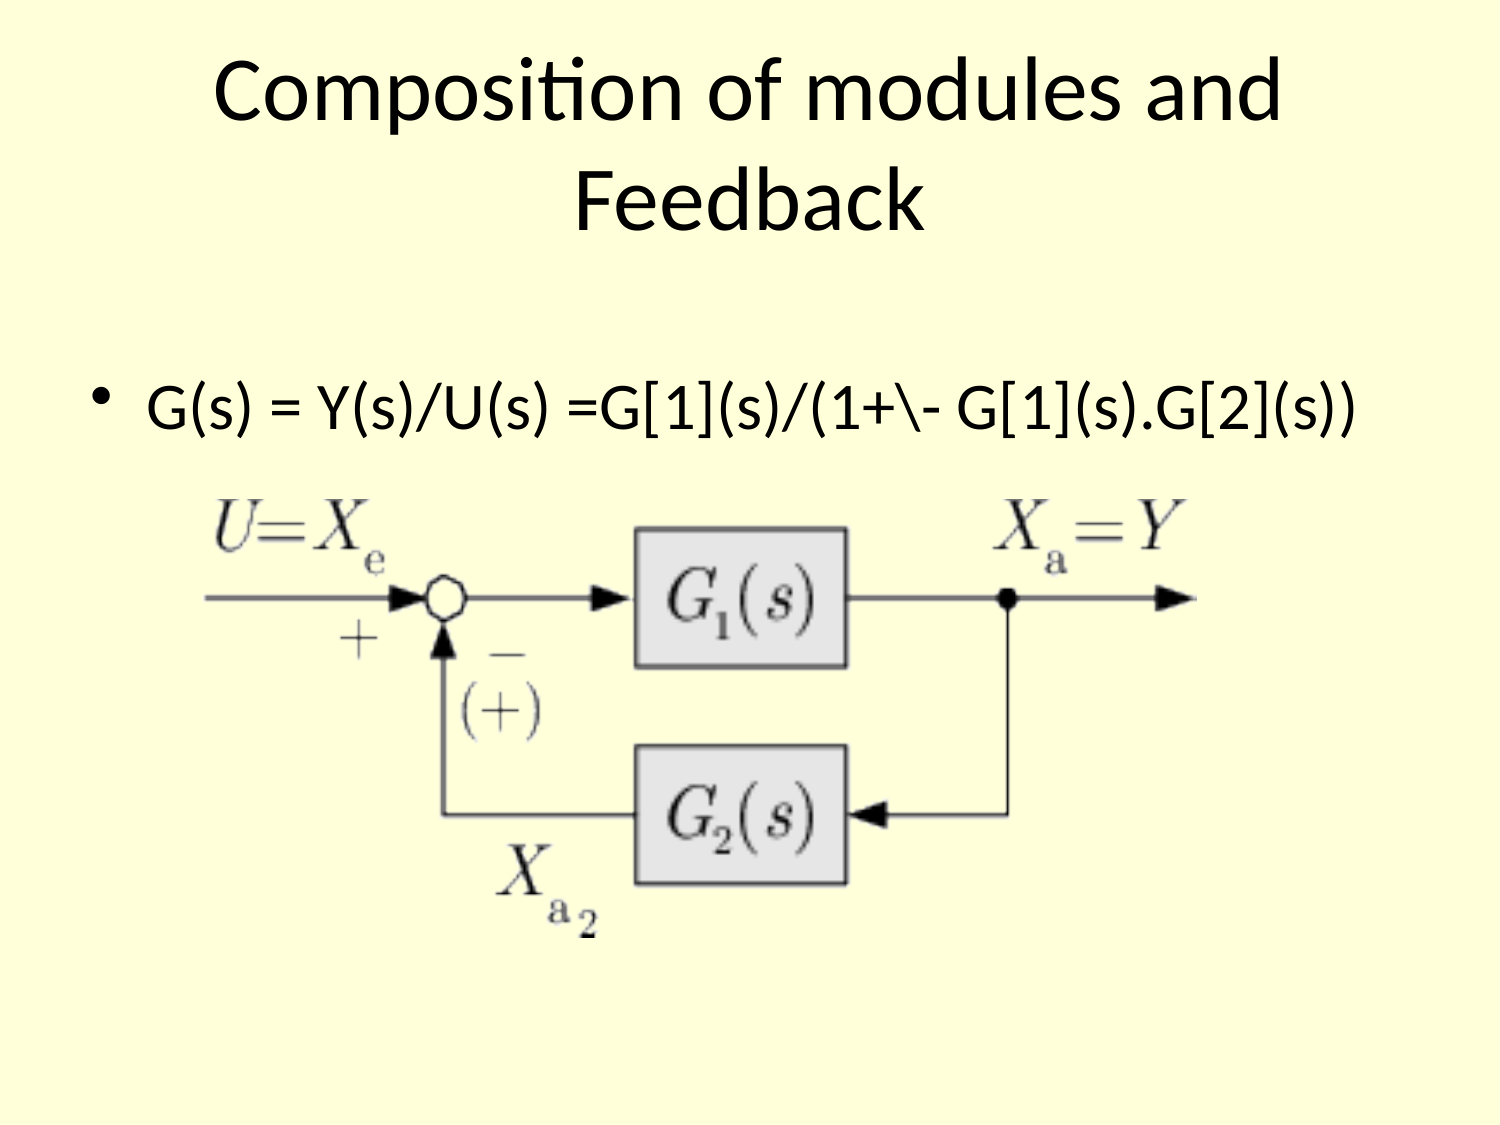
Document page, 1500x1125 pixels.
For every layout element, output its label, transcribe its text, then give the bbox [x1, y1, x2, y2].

picture [203, 499, 1197, 938]
title Composition of modules and Feedback [74, 44, 1426, 233]
list G(s) = Y(s)/U(s) =G[1](s)/(1+\- G[1](s).G[2](s)) [74, 262, 1426, 1006]
